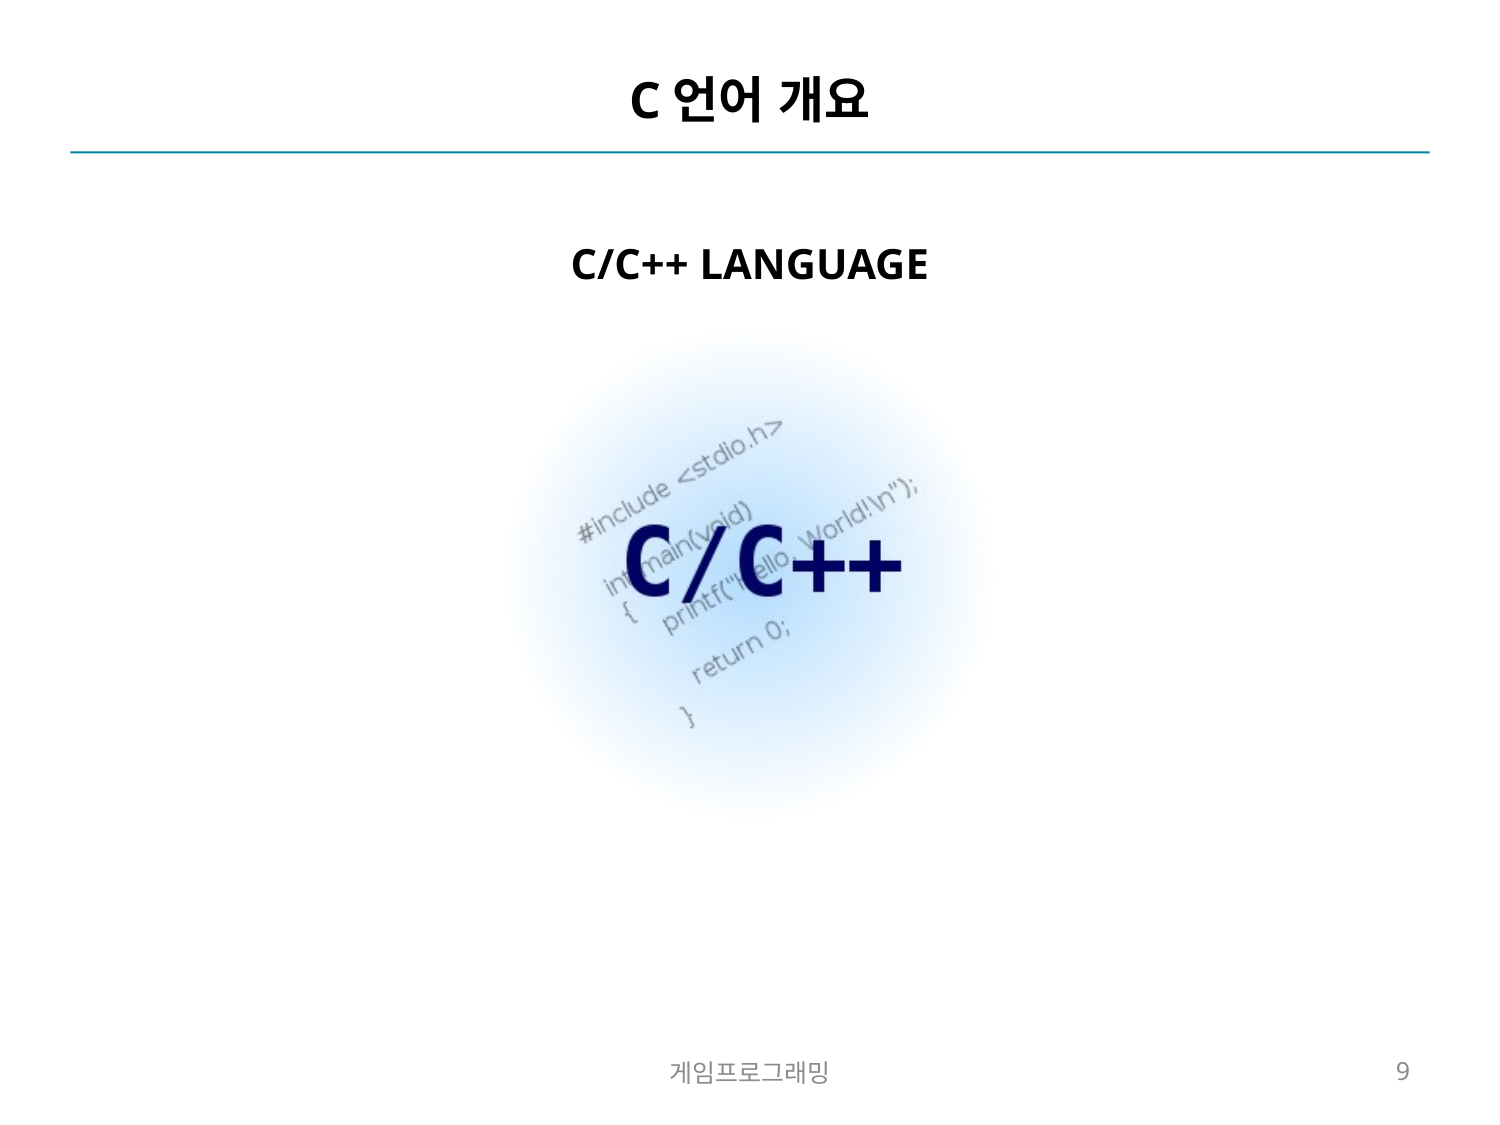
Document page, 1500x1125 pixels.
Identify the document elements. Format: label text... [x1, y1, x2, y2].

slide_number 9 [1074, 1042, 1425, 1103]
list C/C++ LANGUAGE [74, 171, 1426, 1032]
footer 게임프로그래밍 [512, 1042, 988, 1103]
picture [503, 329, 997, 821]
title C언어 개요 [74, 44, 1426, 153]
